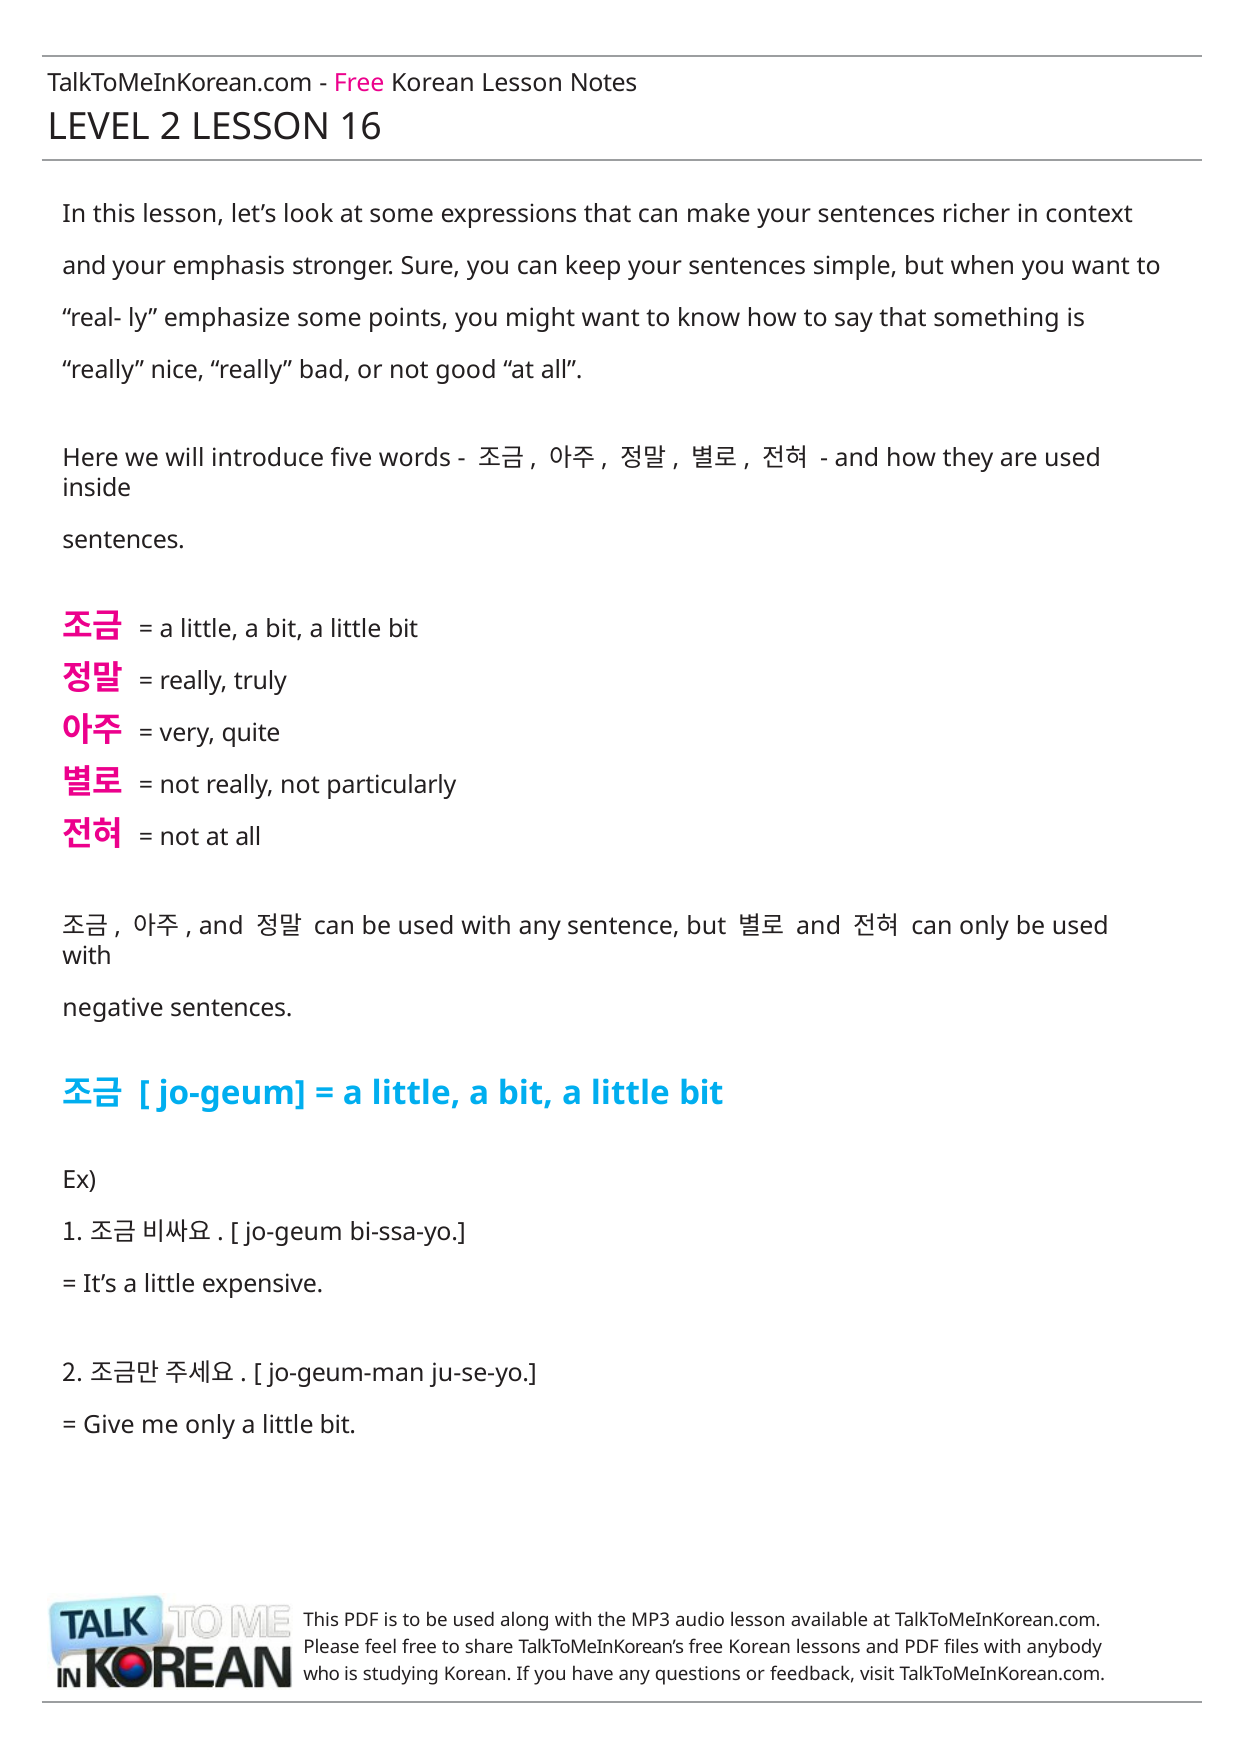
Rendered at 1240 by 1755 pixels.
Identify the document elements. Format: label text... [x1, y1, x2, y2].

footer This PDF is to be used along with the MP3 audio lesson available at TalkToMeInKorean.com. Please feel free to share TalkToMeInKorean’s free Korean lessons and PDF files with anybody who is studying Korean. If you have any questions or feedback, visit TalkToMeInKorean.com. [301, 1607, 1119, 1755]
picture [46, 1593, 293, 1691]
text_box TalkToMeInKorean.com - Free Korean Lesson Notes LEVEL 2 LESSON 16 In this lesson, let’s look at some expressions that can make your sentences richer in context and your emphasis stronger. Sure, you can keep your sentences simple, but when you want to “real- ly” emphasize some points, you might want to know how to say that something is “really” nice, “really” bad, or not good “at all”. Here we will introduce five words - 조금, 아주, 정말, 별로, 전혀 - and how they are used inside sentences. 조금 = a little, a bit, a little bit 정말 = really, truly 아주 = very, quite 별로 = not really, not particularly 전혀 = not at all 조금, 아주, and 정말 can be used with any sentence, but 별로 and 전혀 can only be used with negative sentences. 조금 [ jo-geum] = a little, a bit, a little bit Ex) 조금 비싸요. [ jo-geum bi-ssa-yo.] = It’s a little expensive. 조금만 주세요. [ jo-geum-man ju-se-yo.] = Give me only a little bit. [45, 61, 1164, 1439]
